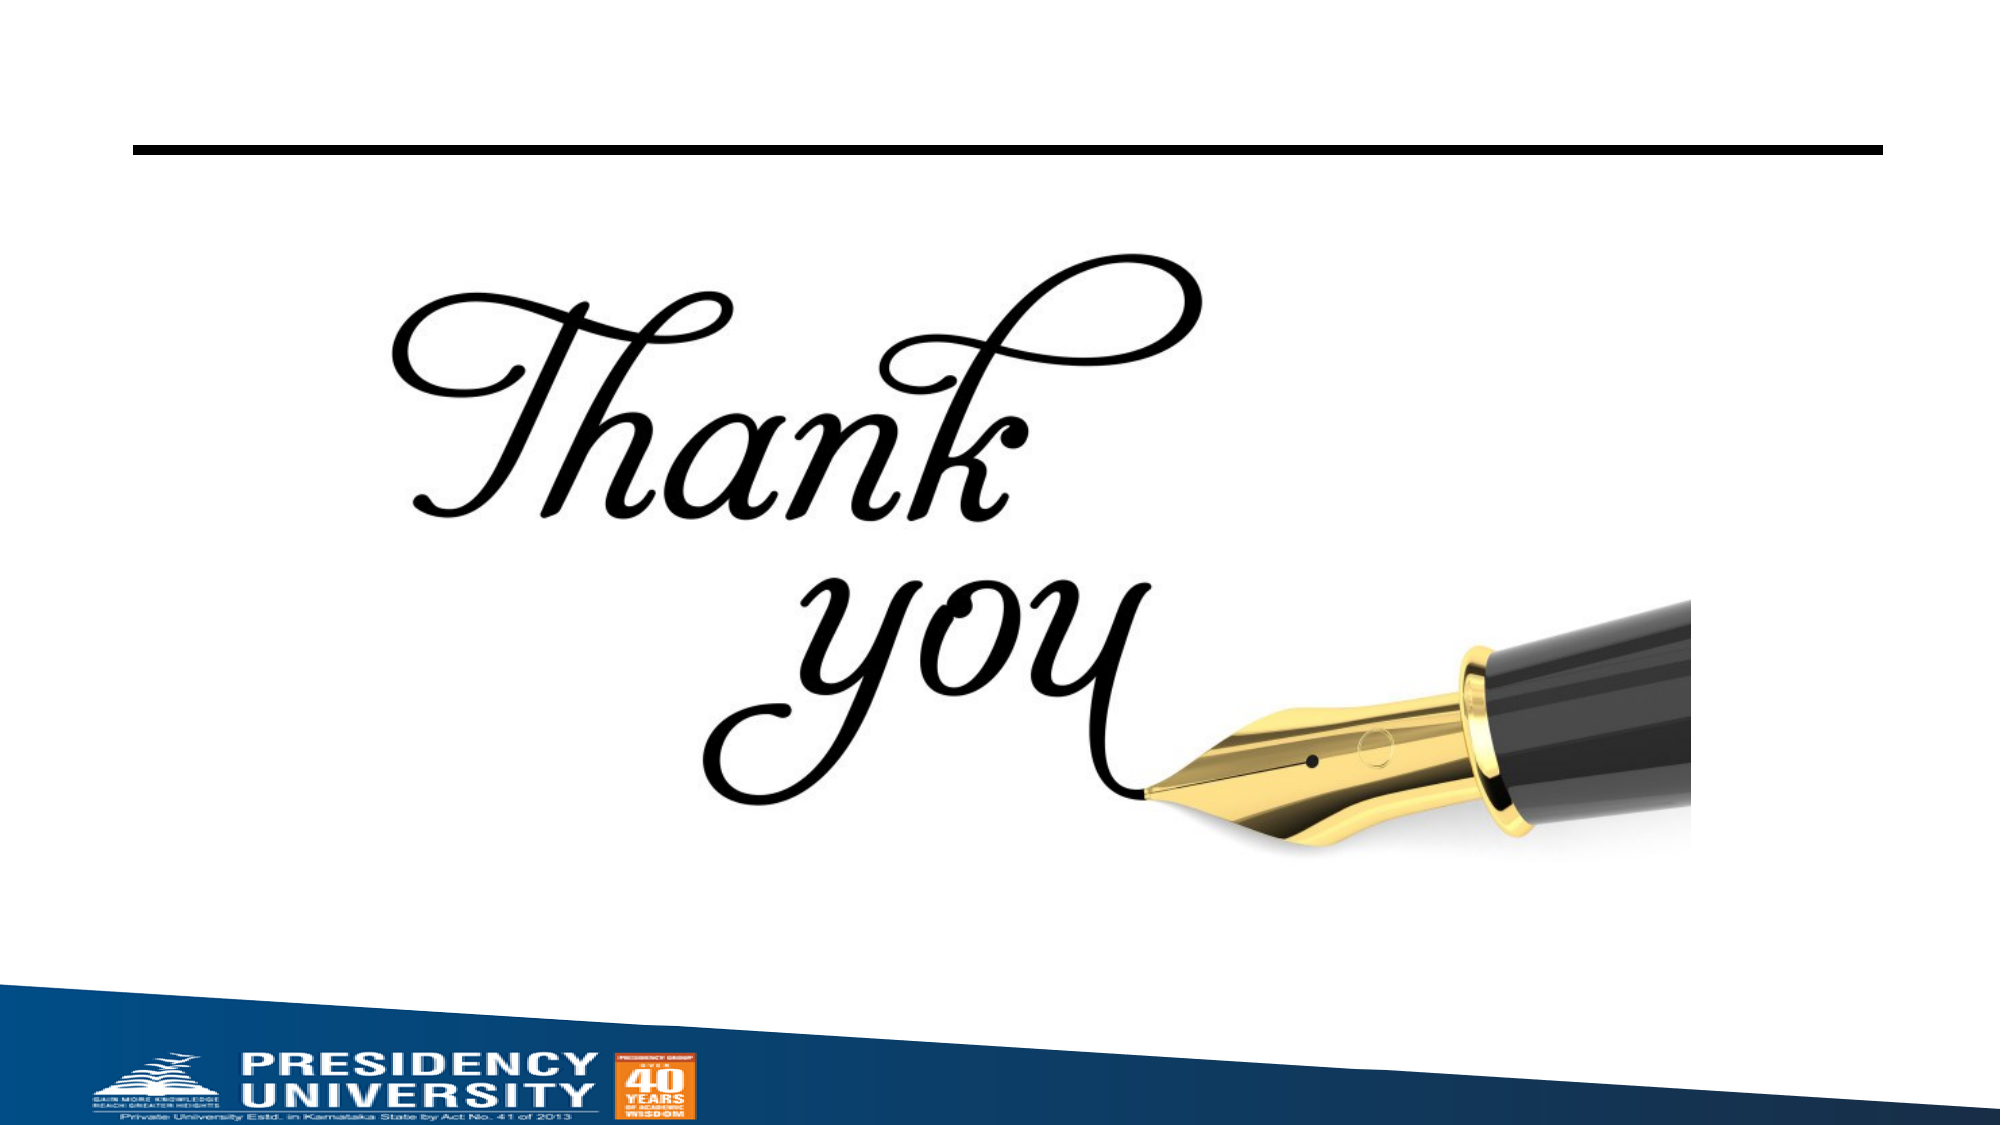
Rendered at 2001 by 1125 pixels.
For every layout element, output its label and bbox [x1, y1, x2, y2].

picture [308, 185, 1692, 965]
picture [0, 982, 2000, 1125]
